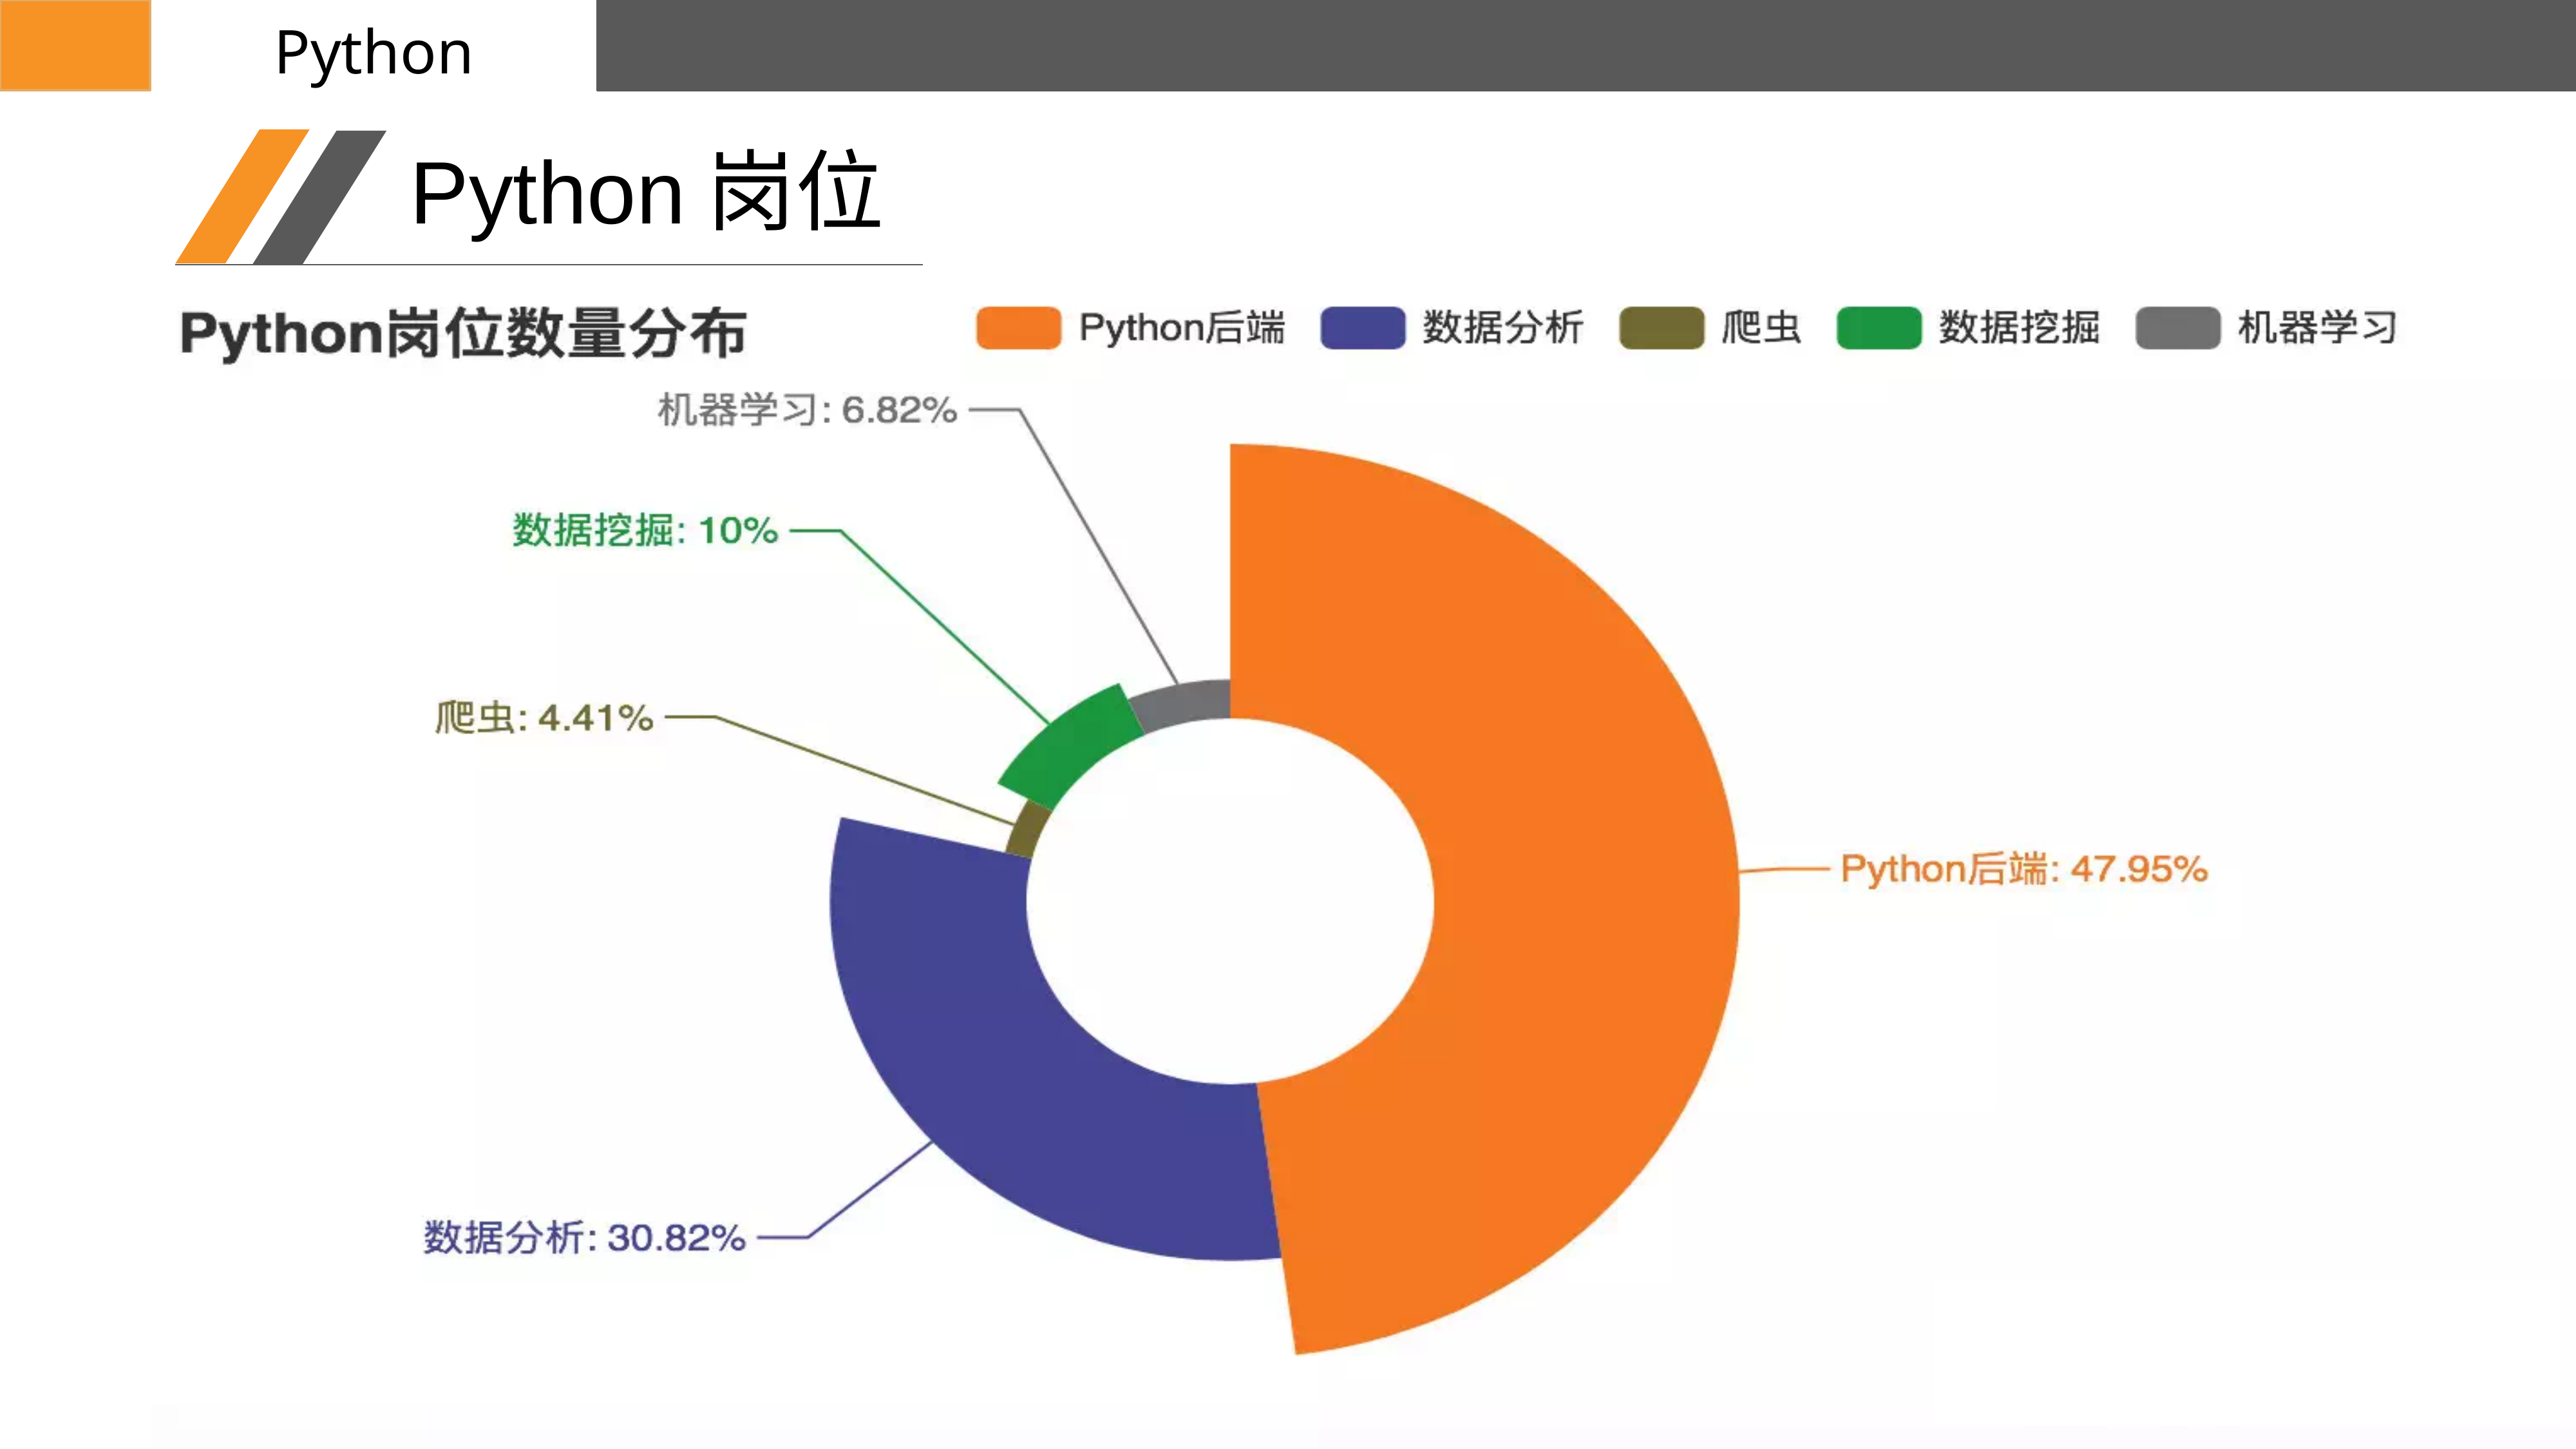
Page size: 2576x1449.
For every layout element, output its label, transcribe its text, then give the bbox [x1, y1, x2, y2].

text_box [175, 129, 923, 265]
picture [151, 283, 2576, 1448]
text_box Python [151, 8, 597, 91]
